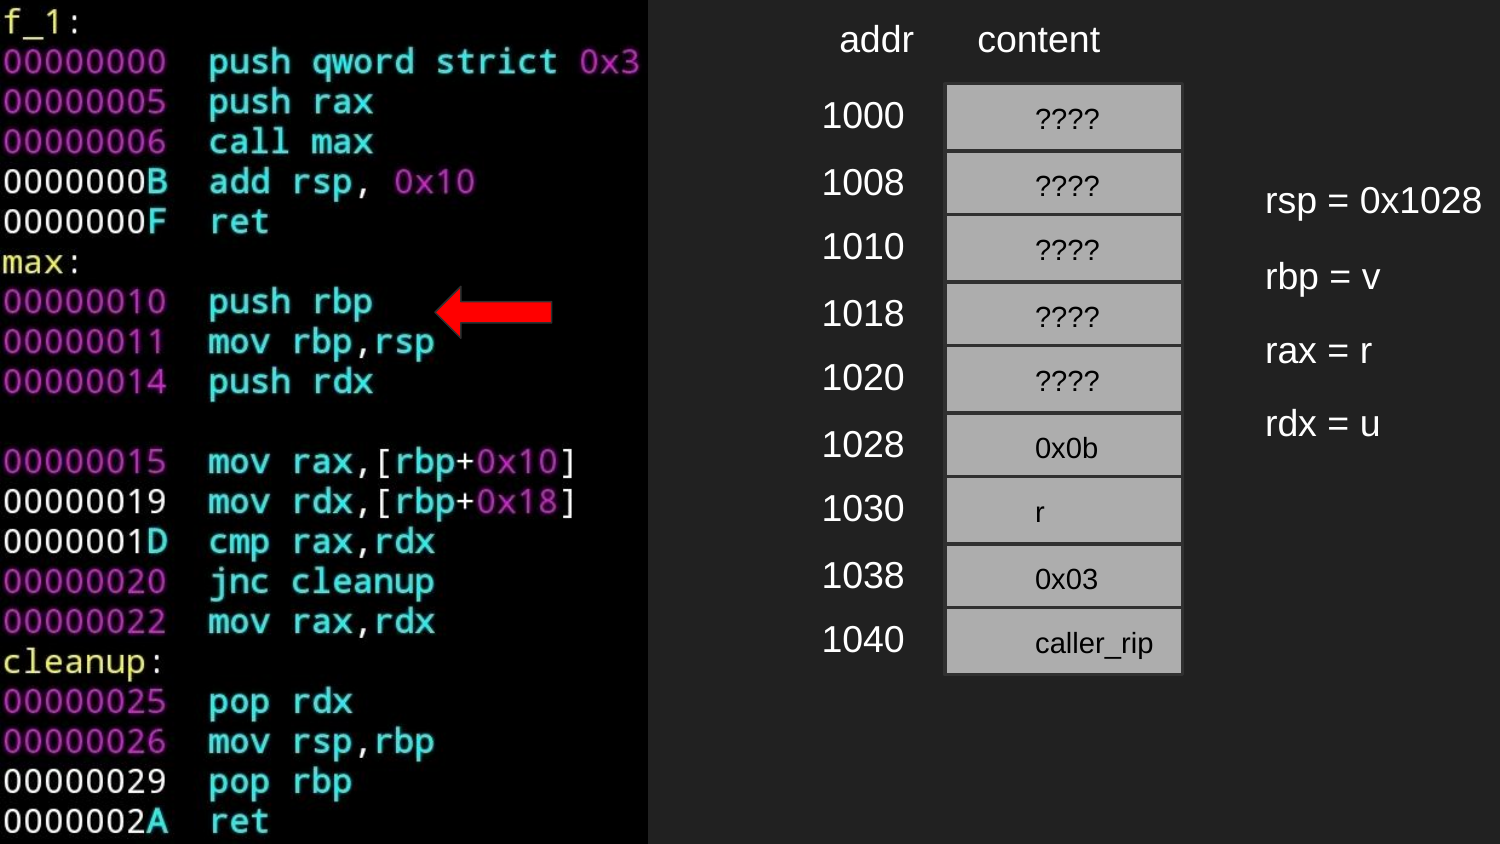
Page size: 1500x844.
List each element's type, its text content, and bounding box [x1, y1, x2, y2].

text_box 1030 [806, 468, 958, 536]
text_box ???? [958, 345, 1183, 412]
text_box rsp = 0x1028 [1250, 161, 1500, 237]
text_box rdx = u [1250, 383, 1500, 459]
text_box content [962, 0, 1324, 75]
text_box ???? [958, 214, 1183, 281]
text_box 1028 [806, 405, 958, 468]
text_box 1000 [806, 76, 958, 143]
text_box 1018 [806, 274, 958, 337]
text_box rbp = v [1250, 237, 1500, 311]
text_box 0x0b [958, 412, 1183, 476]
text_box 1040 [806, 599, 958, 675]
text_box 0x03 [958, 543, 1183, 607]
text_box 1020 [806, 337, 958, 405]
text_box ???? [958, 83, 1183, 151]
text_box ???? [958, 151, 1183, 214]
text_box rax = r [1250, 311, 1500, 383]
text_box addr [824, 0, 959, 75]
text_box caller_rip [958, 607, 1183, 675]
text_box 1010 [806, 206, 958, 274]
text_box ???? [958, 281, 1183, 345]
text_box 1038 [806, 536, 958, 599]
picture [0, 0, 648, 844]
text_box r [958, 476, 1183, 543]
text_box 1008 [806, 143, 958, 206]
